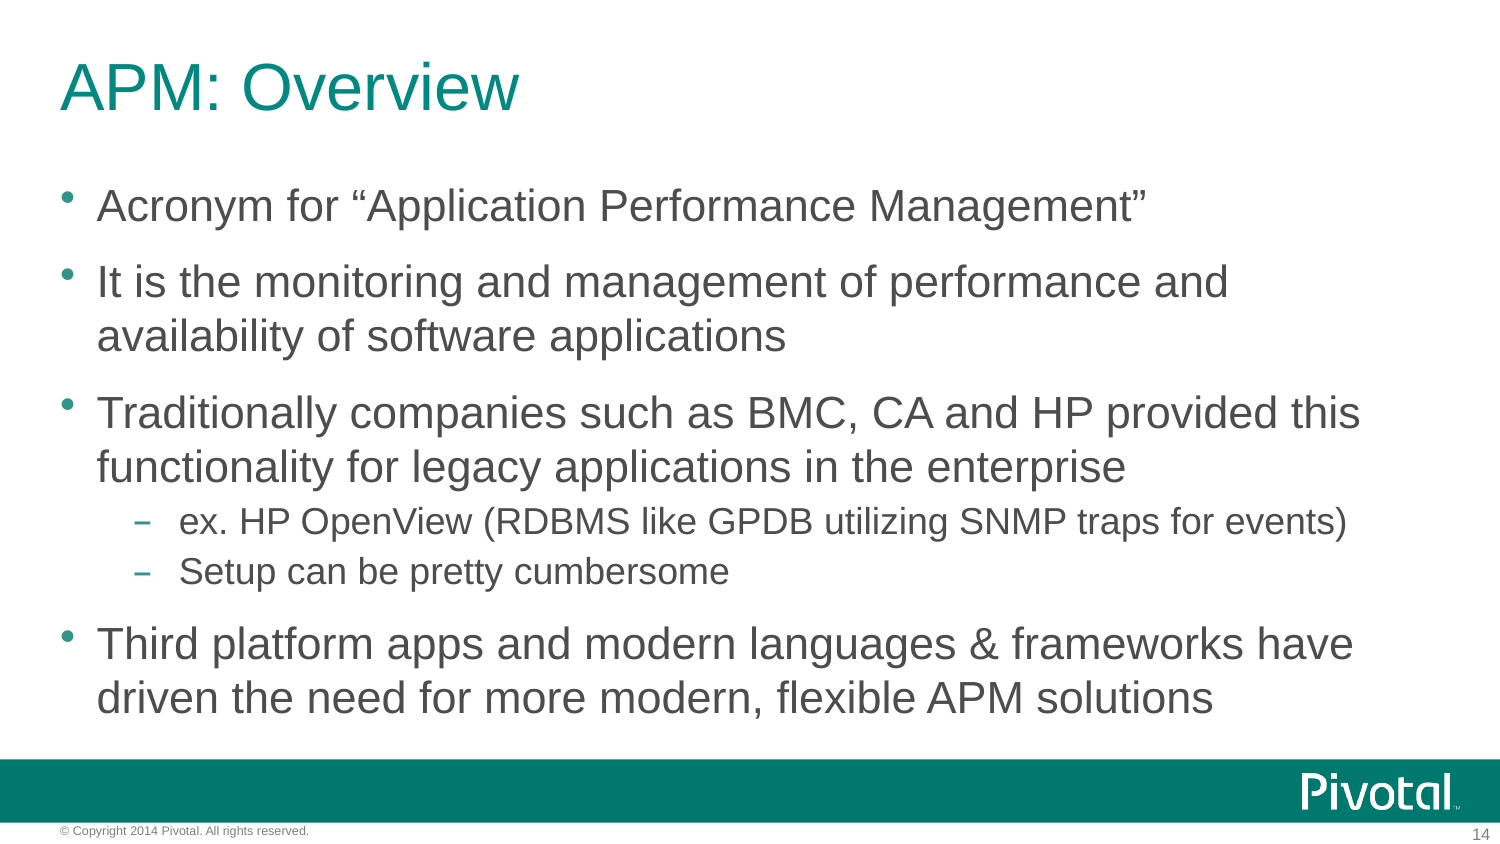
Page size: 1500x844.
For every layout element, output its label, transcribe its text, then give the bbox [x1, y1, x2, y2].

picture [1302, 773, 1460, 810]
title APM: Overview [60, 53, 1440, 129]
list Acronym for “Application Performance Management” It is the monitoring and management of performance and availability of software applications Traditionally companies such as BMC, CA and HP provided this functionality for legacy applications in the enterprise ex. HP OpenView (RDBMS like GPDB utilizing SNMP traps for events) Setup can be pretty cumbersome Third platform apps and modern languages & frameworks have driven the need for more modern, flexible APM solutions [60, 176, 1440, 732]
